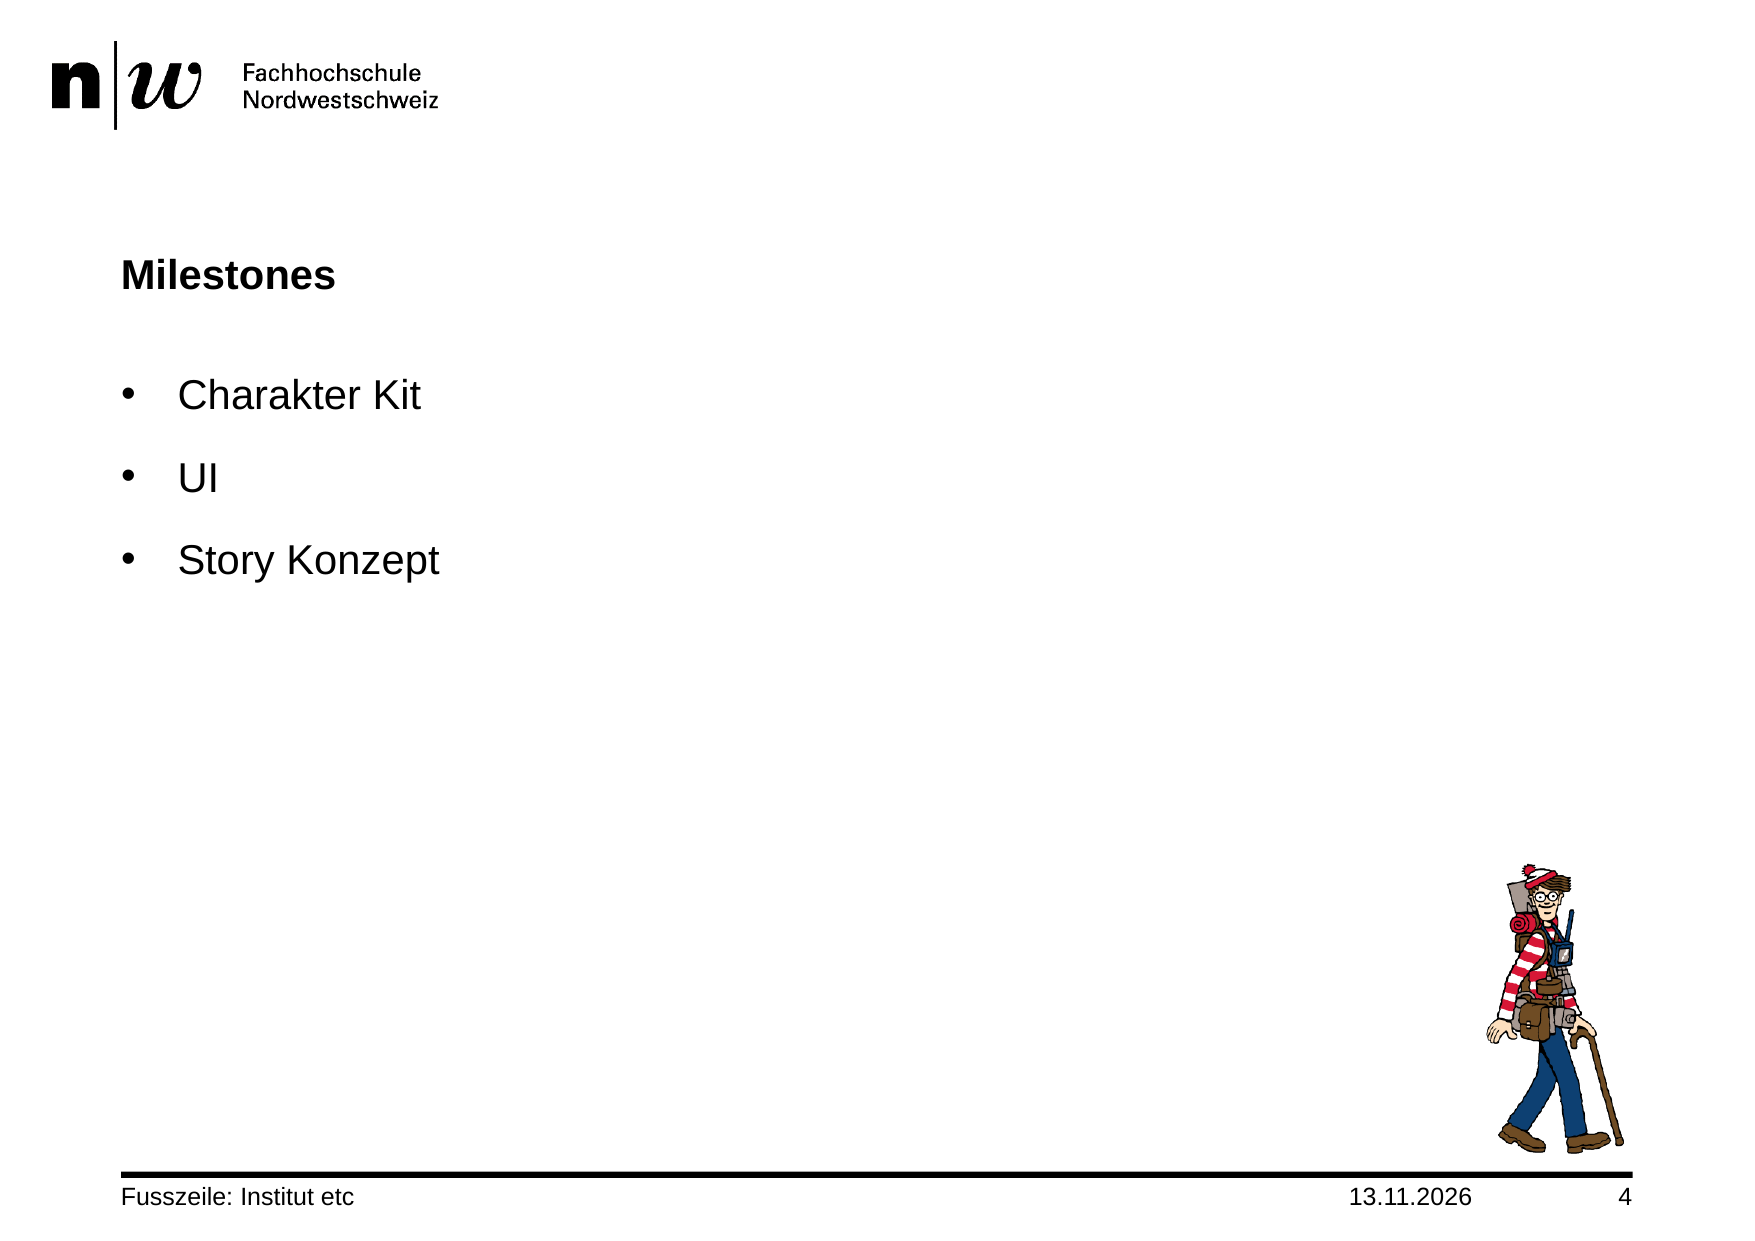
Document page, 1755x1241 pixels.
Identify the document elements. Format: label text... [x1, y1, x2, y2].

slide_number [1349, 1180, 1490, 1211]
title Milestones [120, 247, 1633, 307]
list Charakter Kit UI Story Konzept [121, 360, 1633, 1093]
footer Fusszeile: Institut etc [120, 1180, 1349, 1211]
slide_number 4 [1490, 1180, 1633, 1211]
picture [1467, 856, 1624, 1176]
picture [52, 41, 438, 130]
